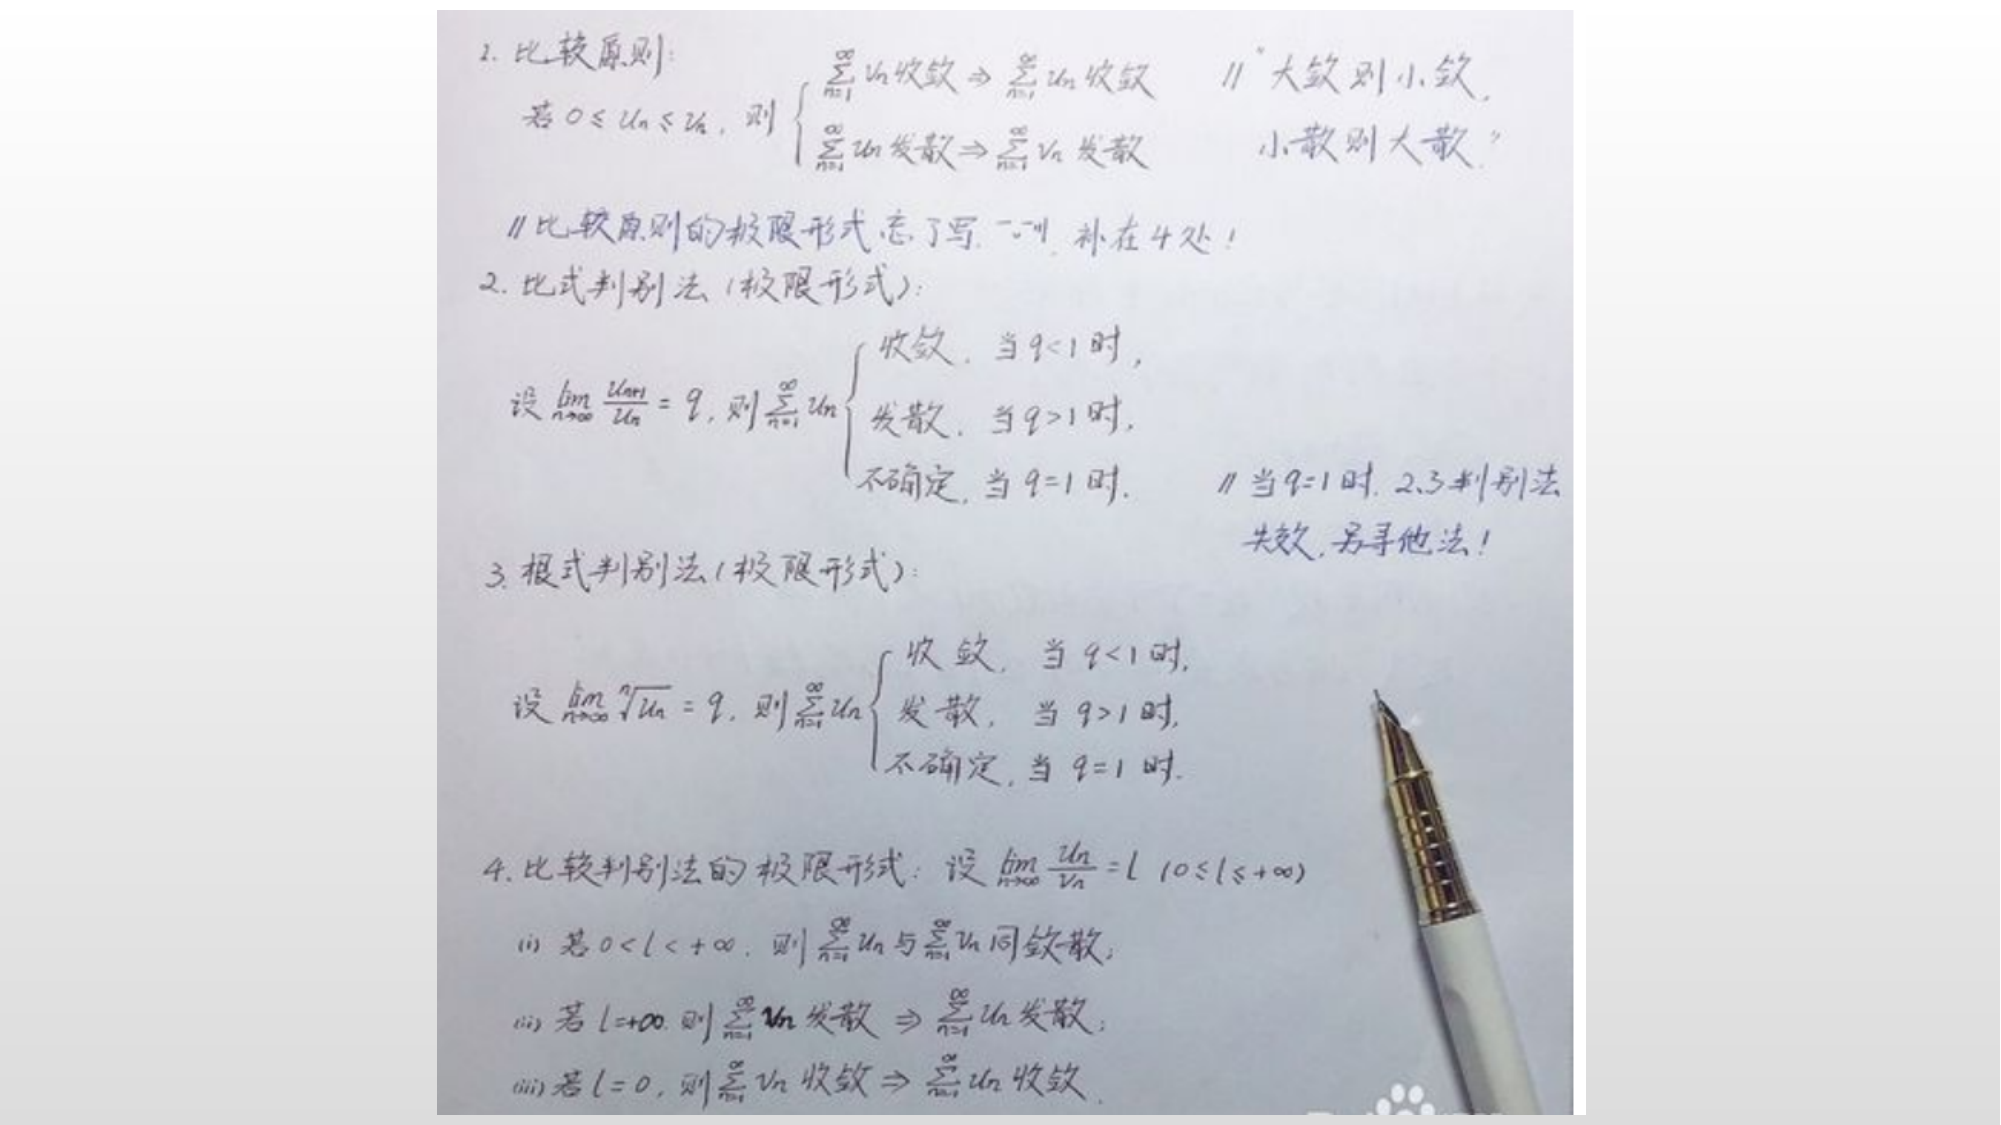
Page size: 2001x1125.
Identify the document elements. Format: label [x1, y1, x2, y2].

picture [437, 10, 1586, 1115]
